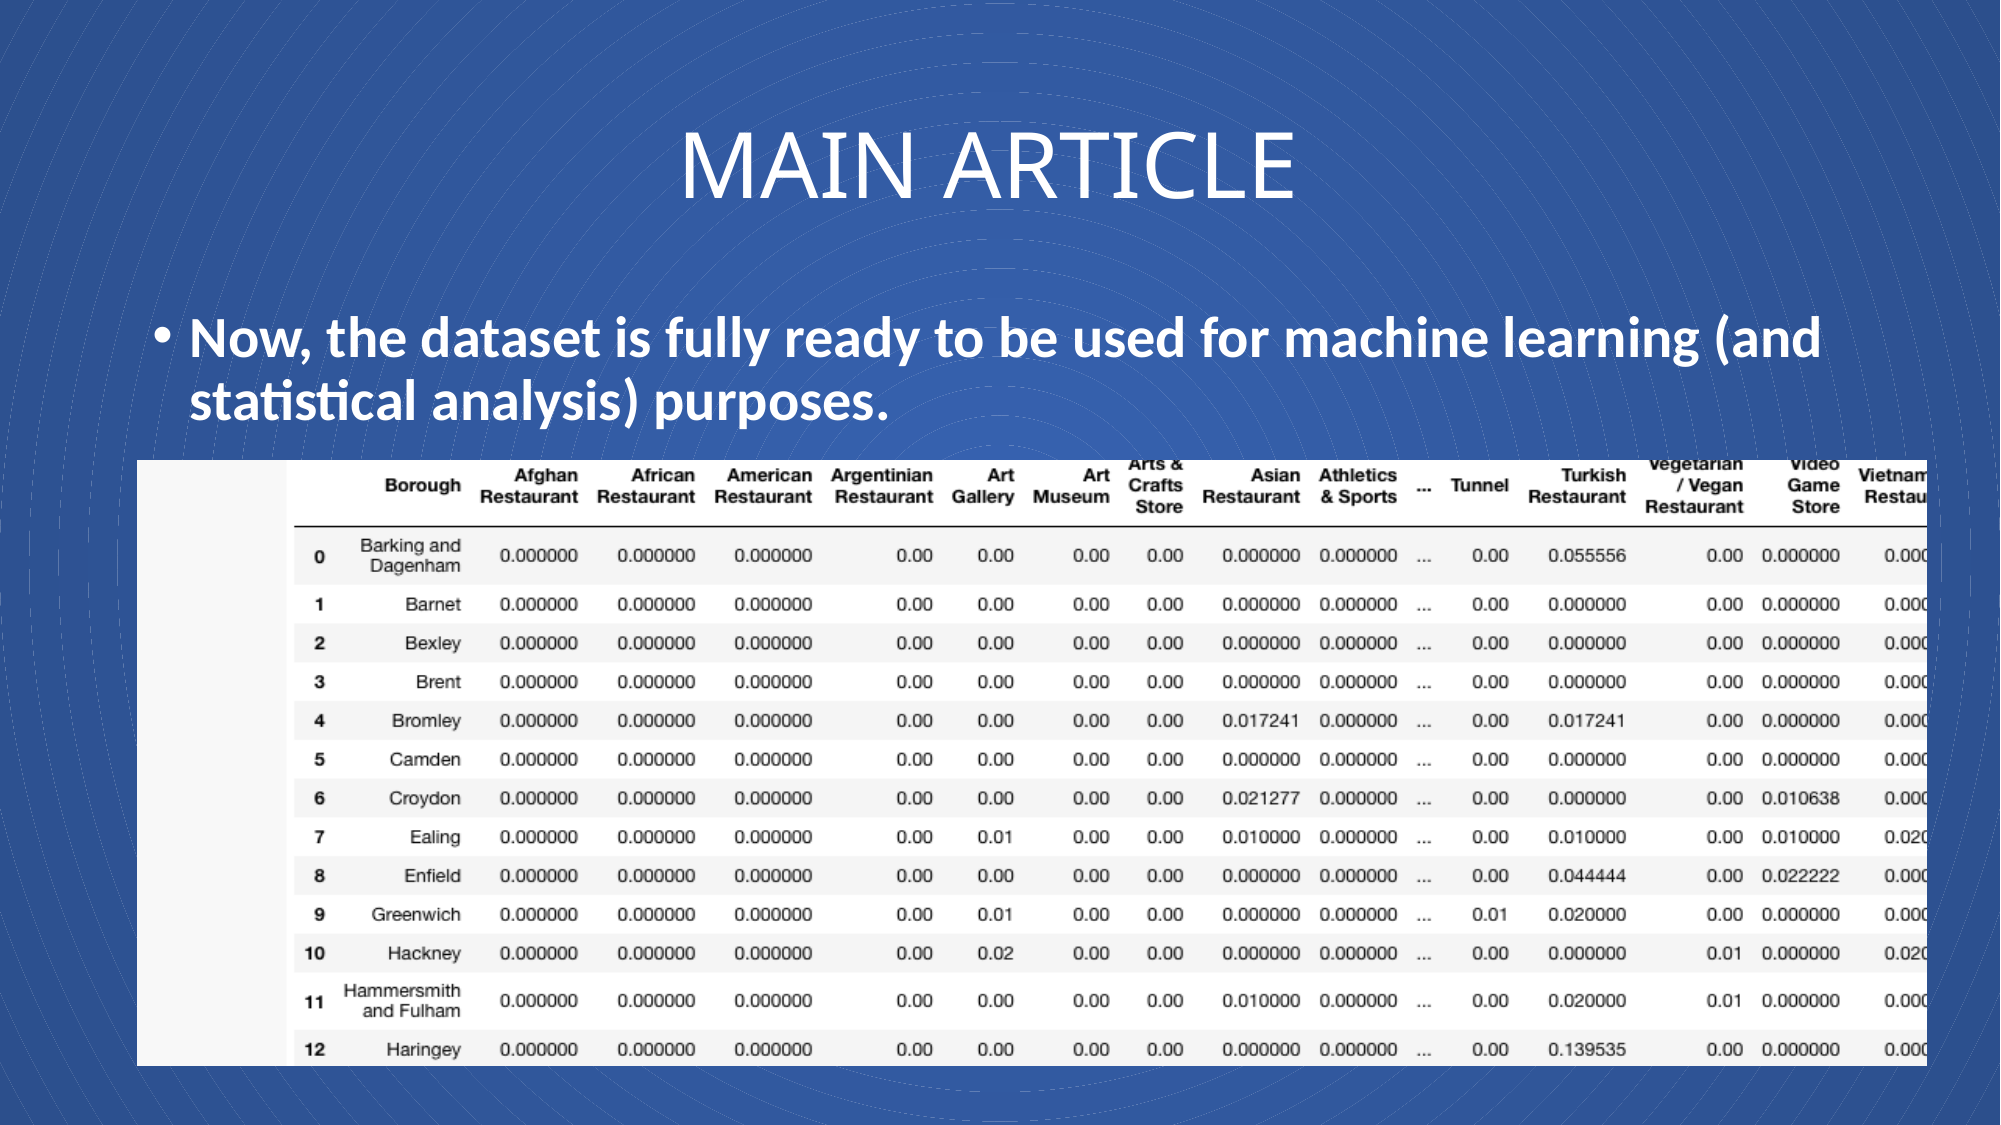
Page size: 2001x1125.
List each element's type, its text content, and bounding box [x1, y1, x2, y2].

list Now, the dataset is fully ready to be used for machine learning (and statistical analysis) purposes. [137, 299, 1863, 457]
title MAIN ARTICLE [137, 59, 1863, 278]
picture [137, 460, 1927, 1066]
